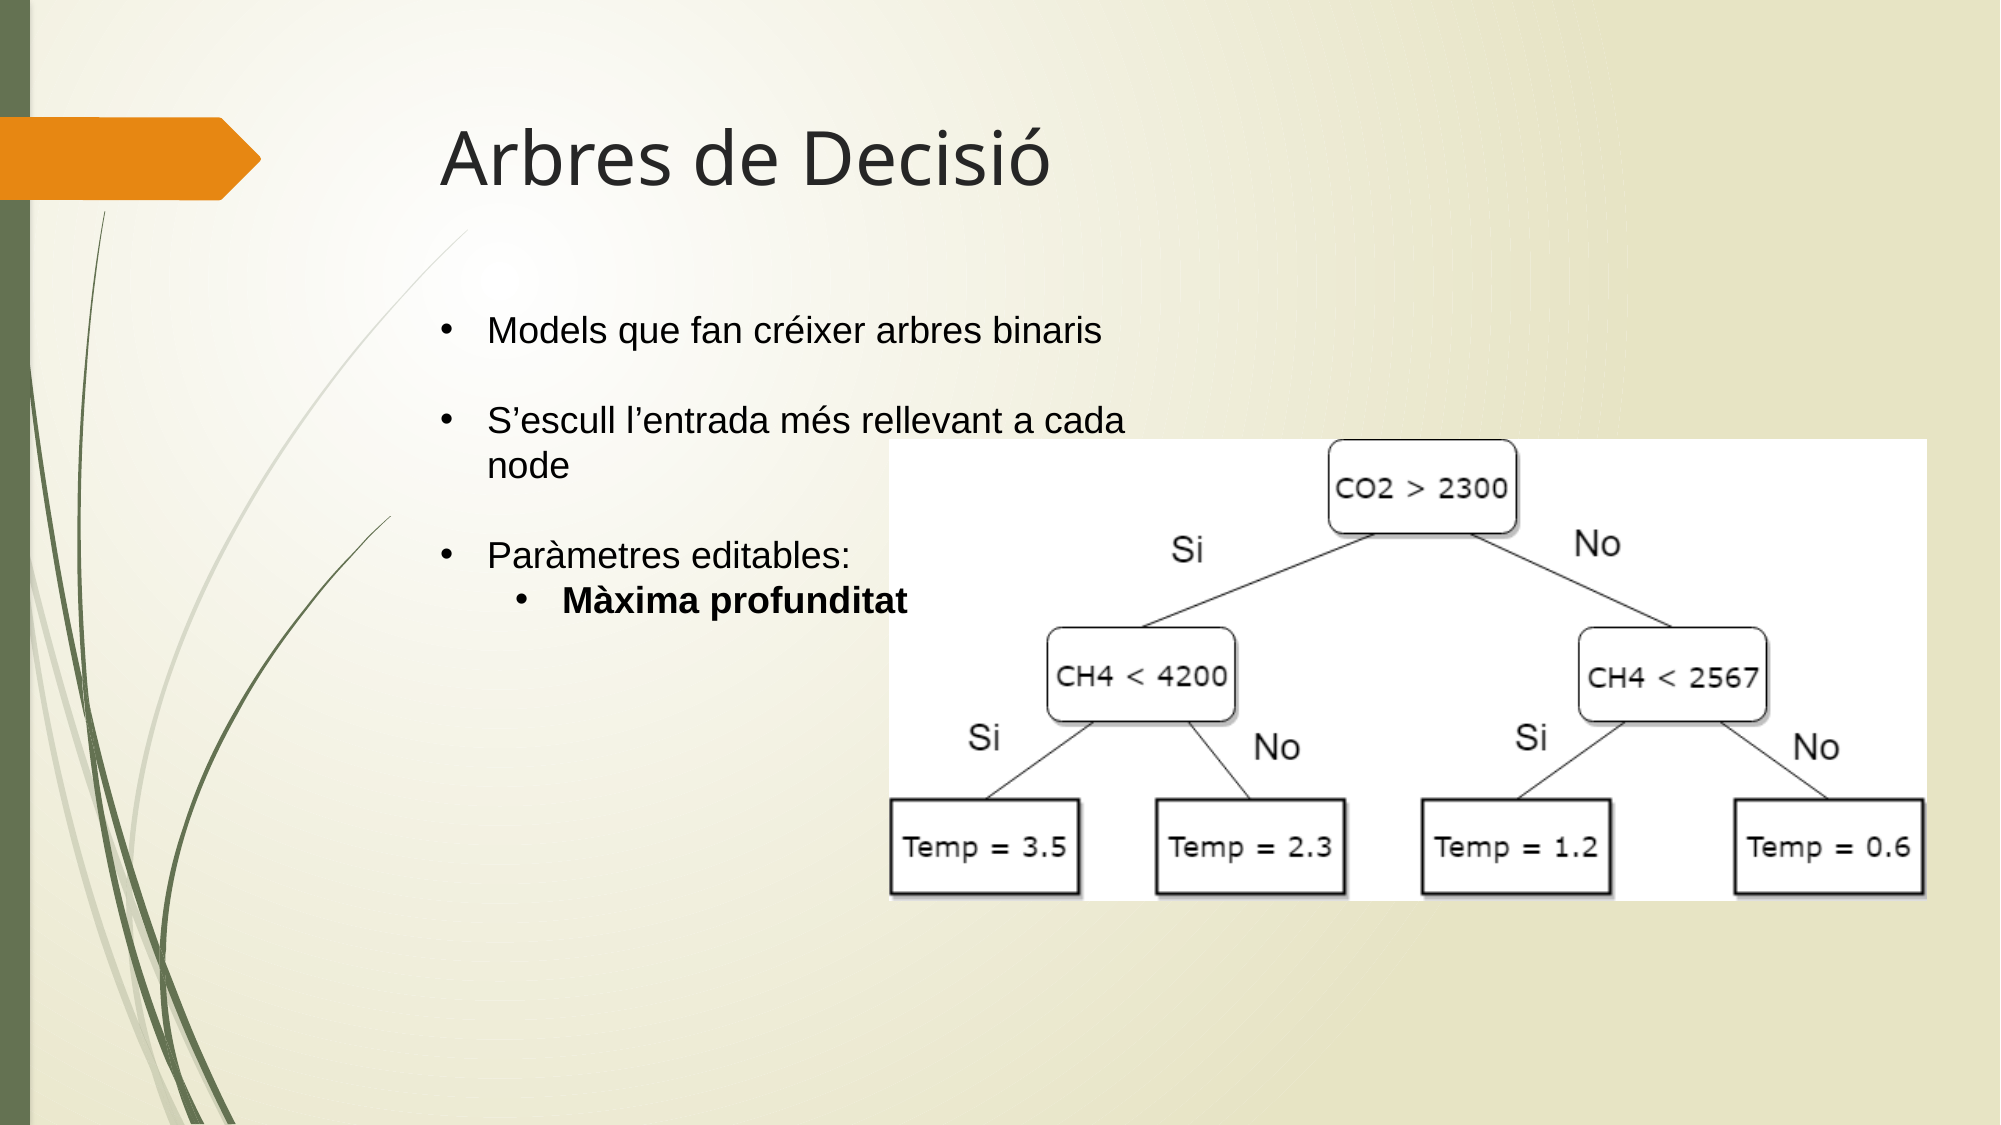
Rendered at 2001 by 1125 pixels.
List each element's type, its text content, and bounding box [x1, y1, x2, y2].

text_box Models que fan créixer arbres binaris S’escull l’entrada més rellevant a cada node Paràmetres editables: Màxima profunditat [425, 298, 1151, 629]
picture [888, 438, 1927, 901]
title Arbres de Decisió [425, 102, 1888, 313]
